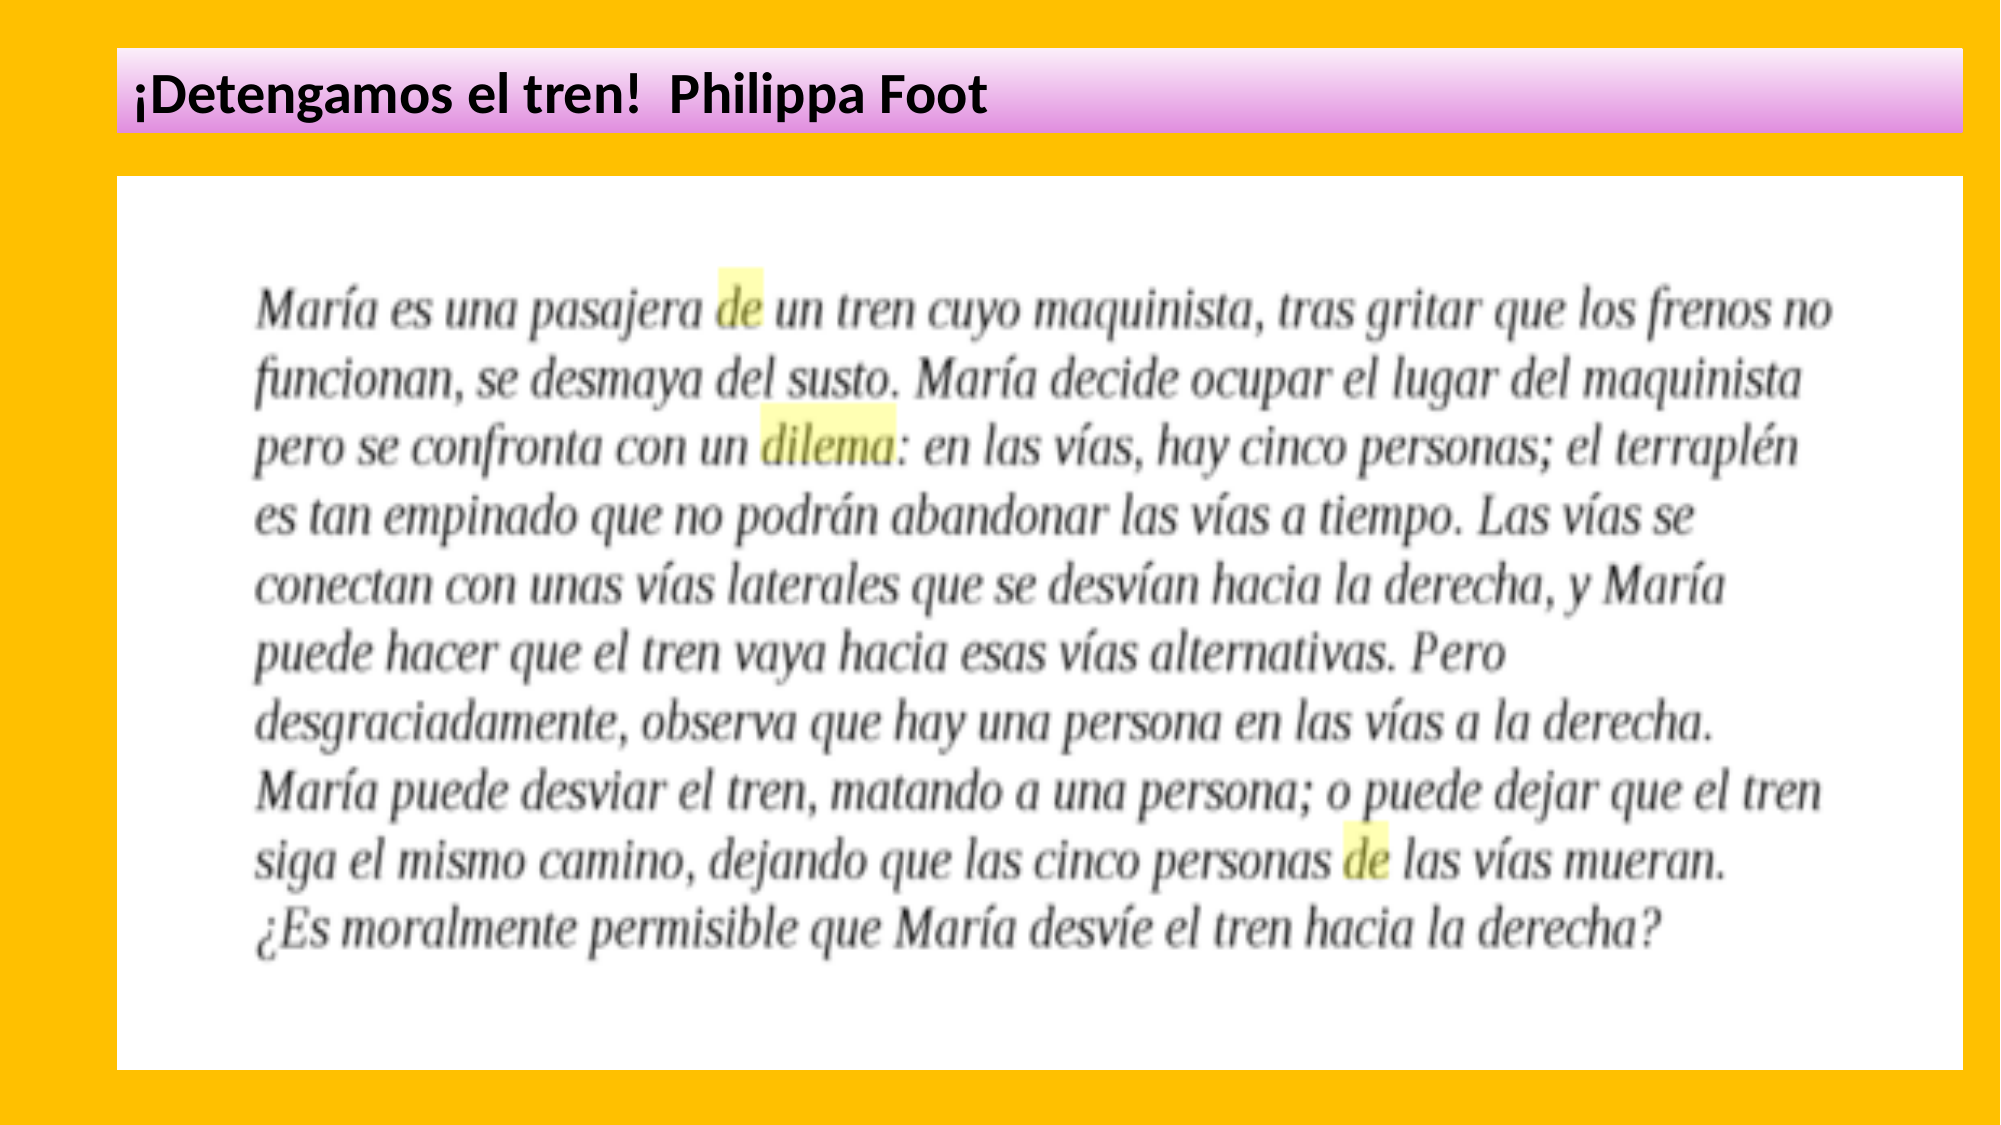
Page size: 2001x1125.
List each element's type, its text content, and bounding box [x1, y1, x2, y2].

text_box ¡Detengamos el tren! Philippa Foot [117, 48, 1963, 133]
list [117, 176, 1963, 1070]
